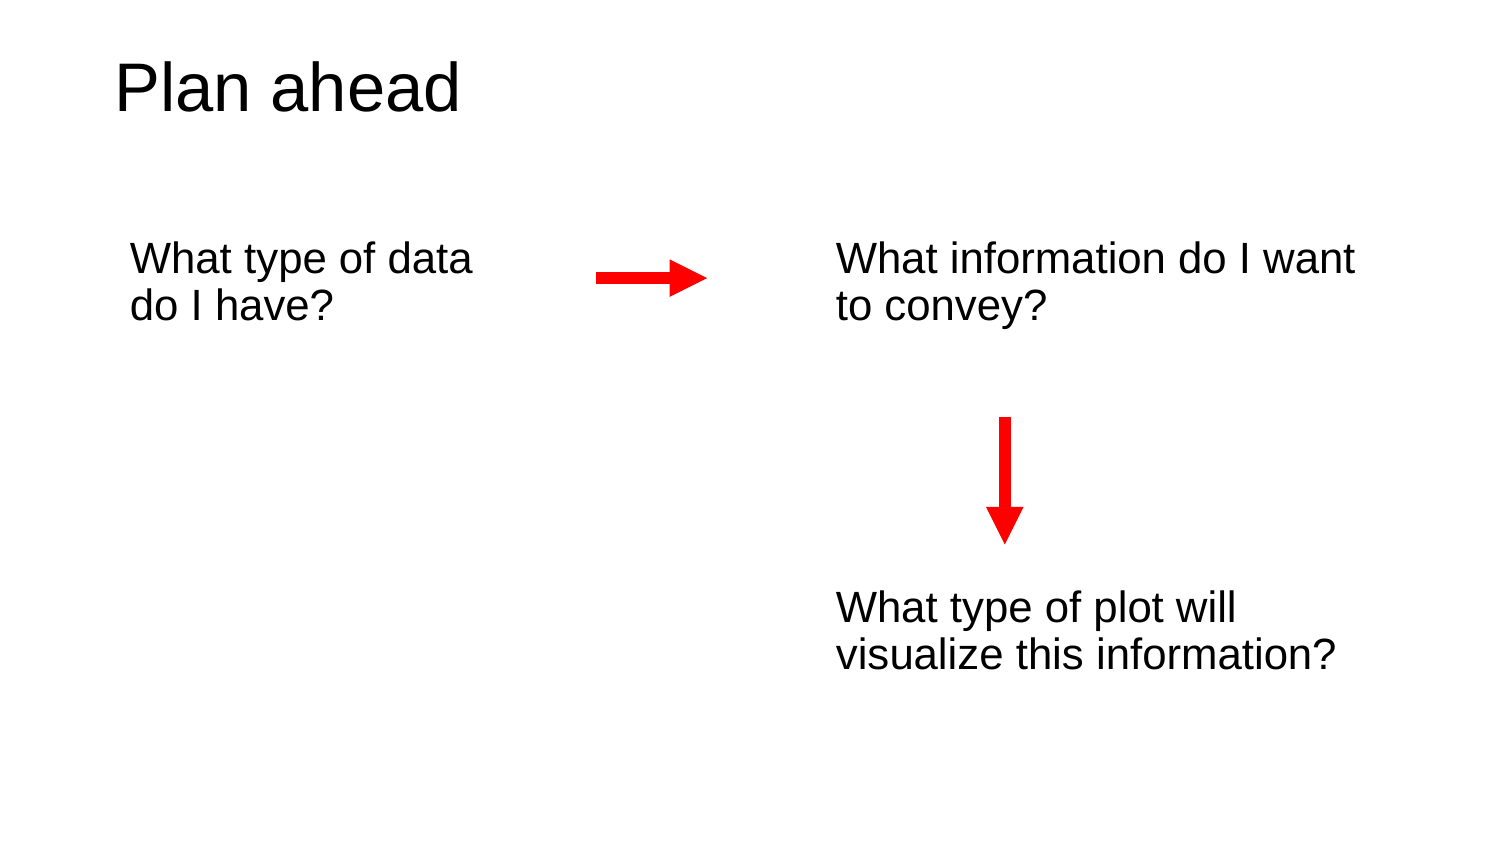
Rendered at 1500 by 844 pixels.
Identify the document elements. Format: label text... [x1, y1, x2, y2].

list What information do I want to convey? [808, 224, 1397, 388]
text_box What type of plot will visualize this information? [808, 573, 1397, 737]
title Plan ahead [103, 7, 1397, 171]
list What type of data do I have? [103, 224, 495, 367]
